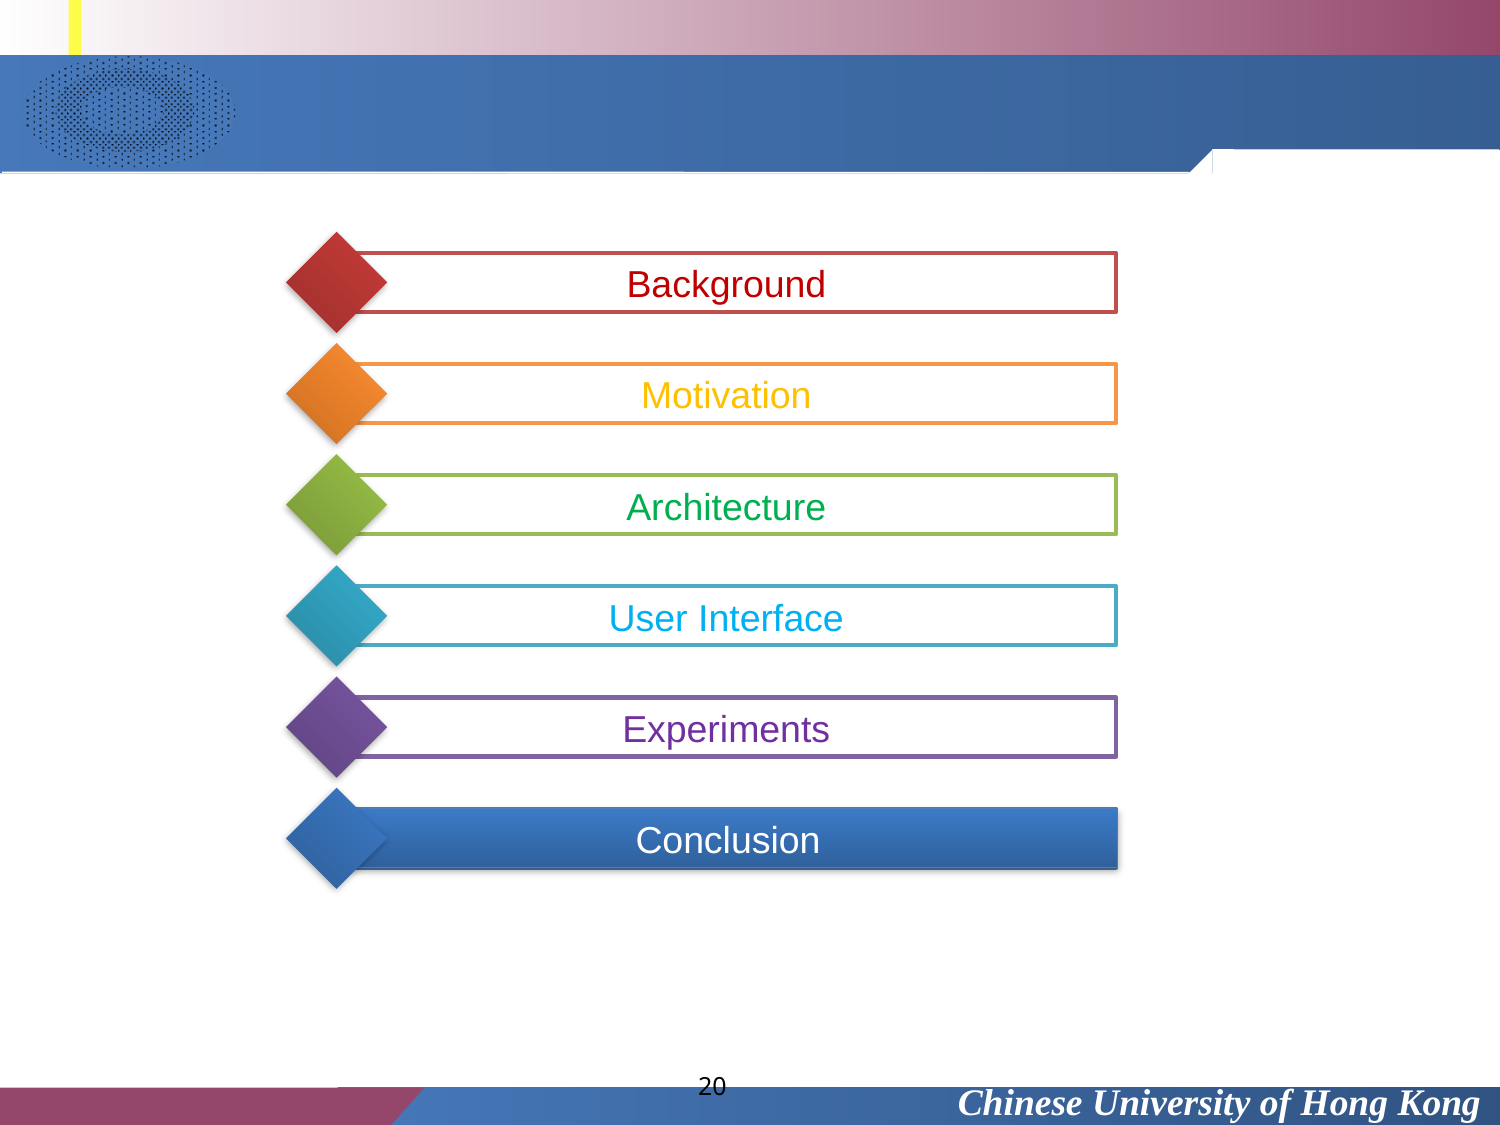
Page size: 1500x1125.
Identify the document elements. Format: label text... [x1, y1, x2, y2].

picture [22, 56, 236, 169]
text_box [286, 676, 388, 778]
text_box Background [361, 251, 1118, 314]
text_box Experiments [359, 695, 1118, 759]
text_box [286, 342, 388, 445]
text_box [286, 565, 388, 667]
text_box [286, 787, 388, 889]
text_box Motivation [360, 362, 1118, 425]
text_box [286, 231, 388, 333]
text_box Architecture [360, 473, 1118, 536]
text_box [286, 454, 388, 556]
text_box Conclusion [362, 808, 1118, 868]
text_box User Interface [360, 584, 1118, 647]
slide_number 20 [537, 1062, 888, 1113]
